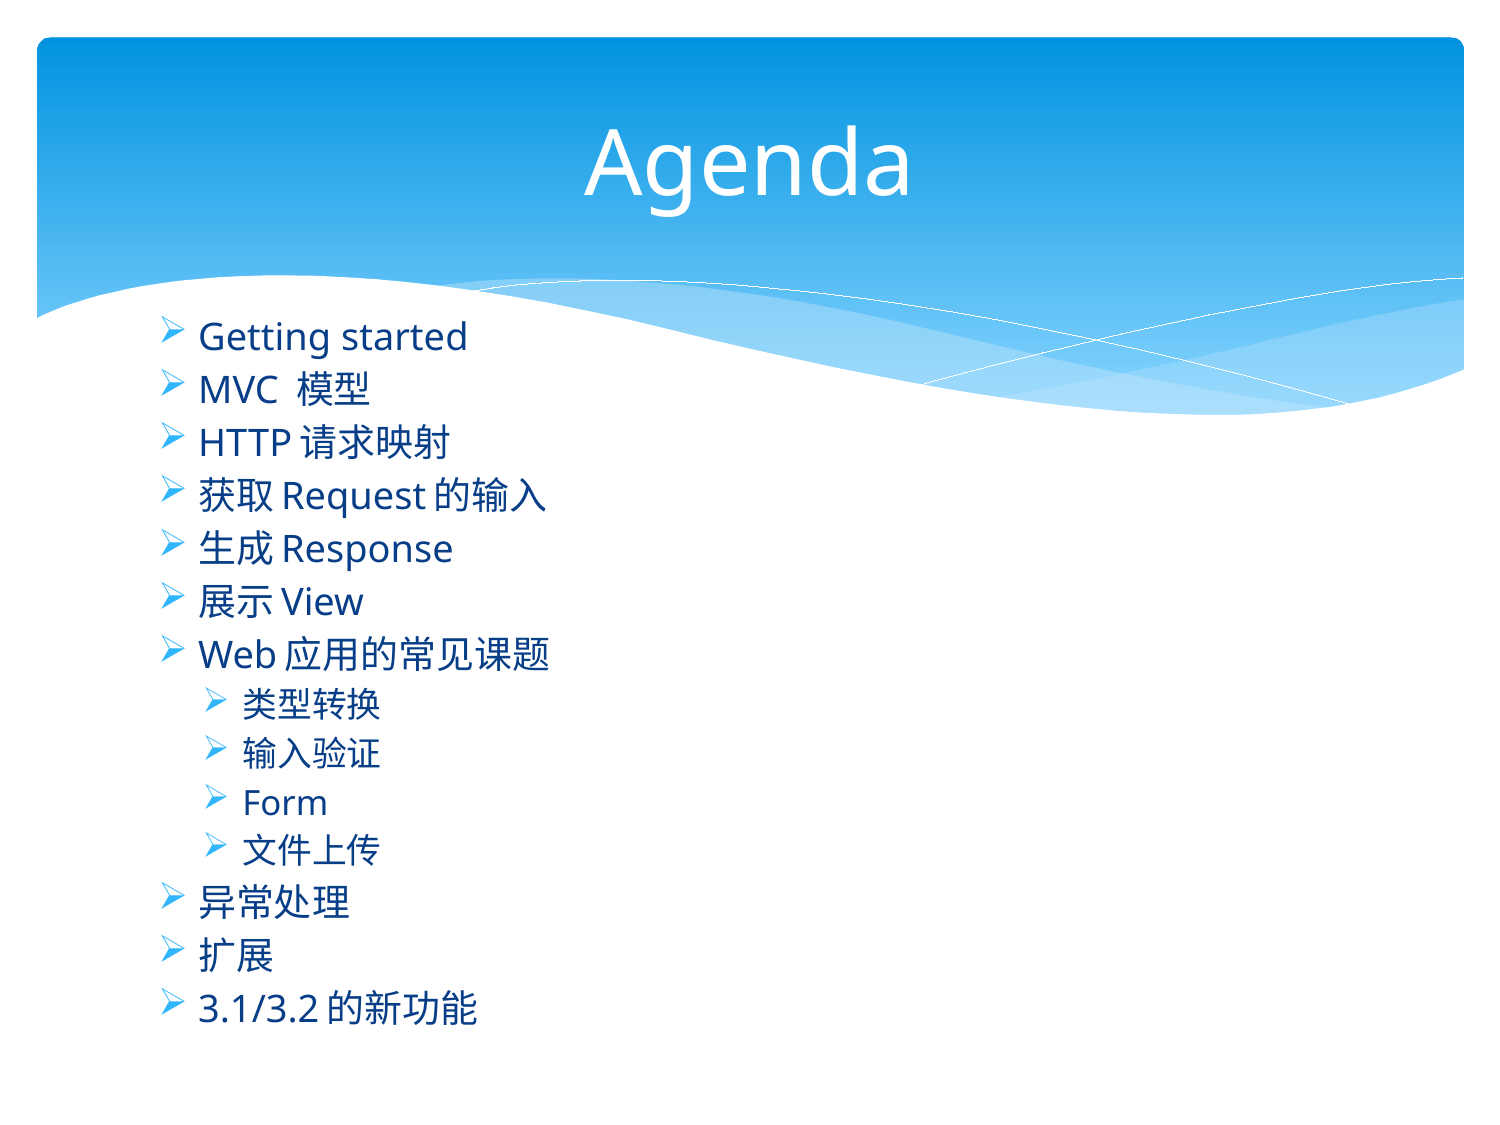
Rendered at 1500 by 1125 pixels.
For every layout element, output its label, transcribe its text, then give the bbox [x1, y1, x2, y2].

text_box [113, 270, 1389, 953]
title Agenda [75, 55, 1425, 261]
list Getting started MVC 模型 HTTP请求映射 获取Request的输入 生成Response 展示View Web应用的常见课题 类型转换 输入验证 Form 文件上传 异常处理 扩展 3.1/3.2的新功能 [143, 953, 1359, 1039]
